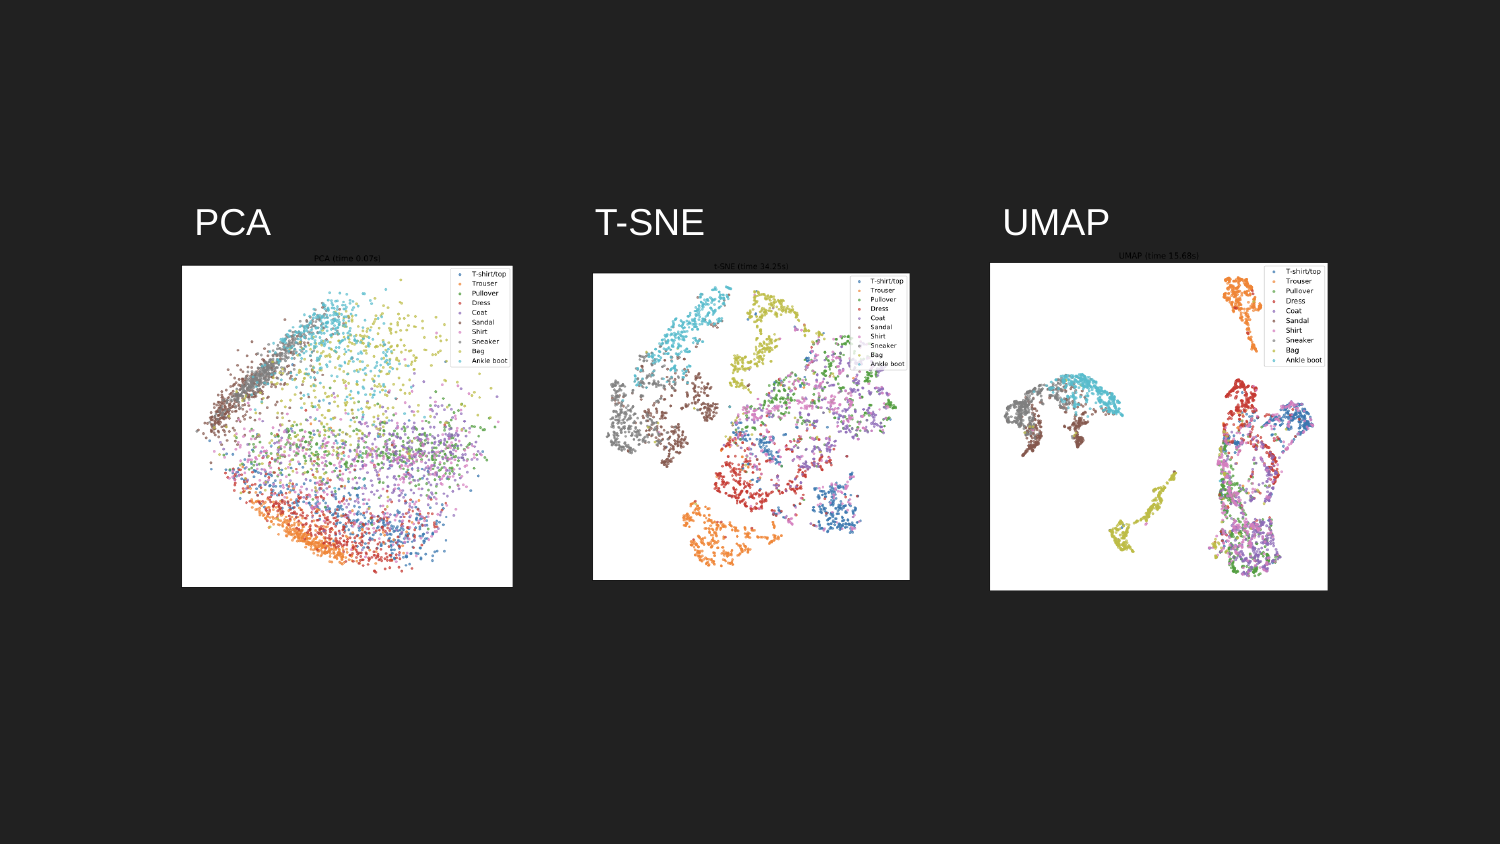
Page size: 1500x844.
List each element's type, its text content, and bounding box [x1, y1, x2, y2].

picture [179, 255, 513, 590]
picture [590, 262, 910, 582]
text_box T-SNE [580, 176, 987, 259]
picture [987, 252, 1328, 593]
text_box UMAP [987, 176, 1480, 259]
text_box PCA [179, 176, 580, 259]
